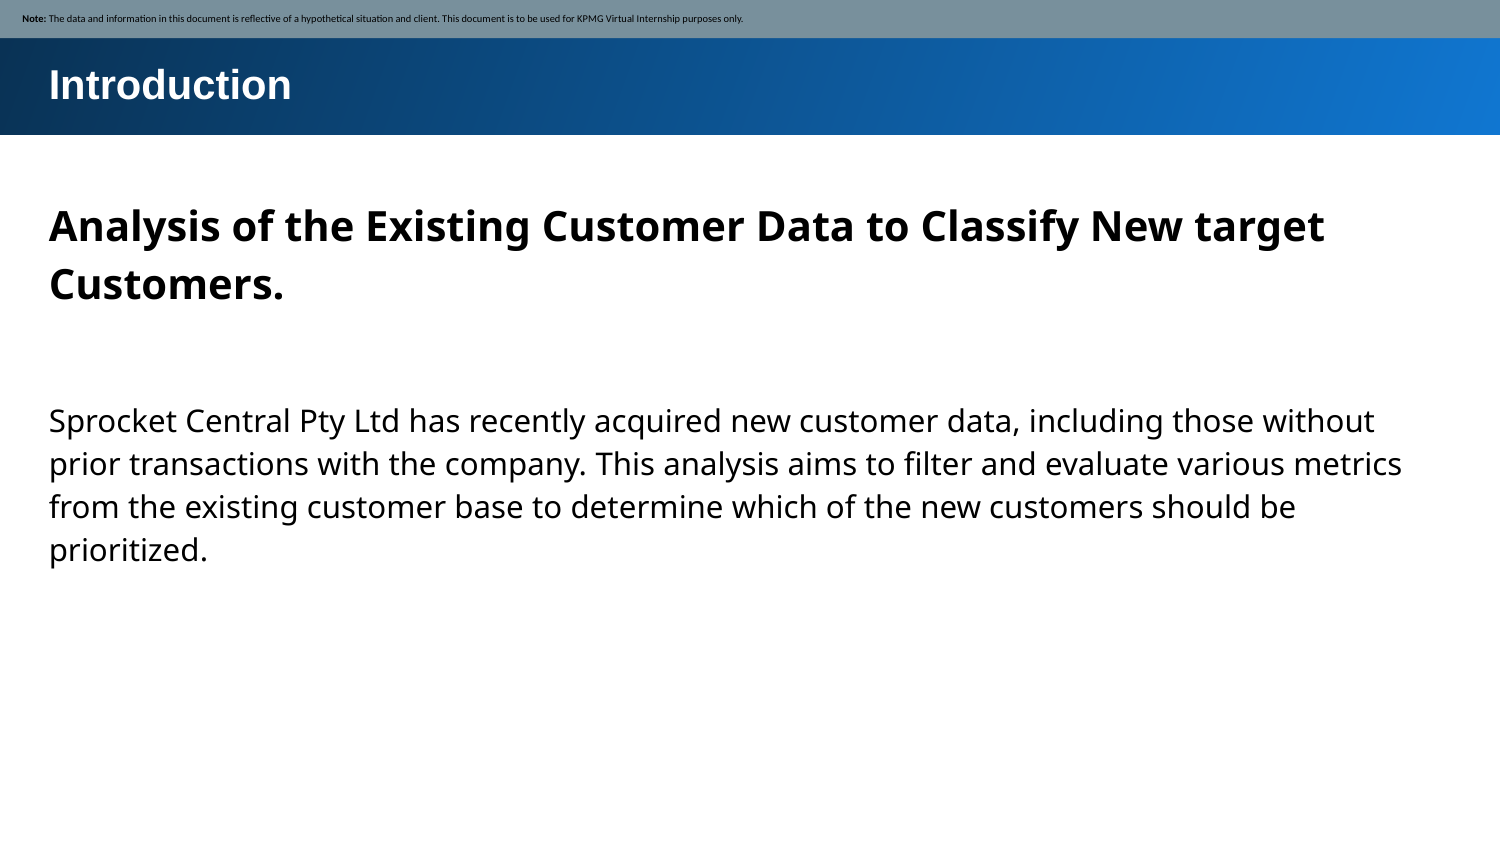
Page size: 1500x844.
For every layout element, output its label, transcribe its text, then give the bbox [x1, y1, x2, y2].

text_box Introduction [33, 43, 1439, 124]
text_box Sprocket Central Pty Ltd has recently acquired new customer data, including those without prior transactions with the company. This analysis aims to filter and evaluate various metrics from the existing customer base to determine which of the new customers should be prioritized. [33, 380, 1439, 583]
text_box [0, 39, 1500, 135]
text_box Analysis of the Existing Customer Data to Classify New target Customers. [33, 177, 1439, 323]
text_box Note: The data and information in this document is reflective of a hypothetical situation and client. This document is to be used for KPMG Virtual Internship purposes only. [0, 0, 1500, 39]
